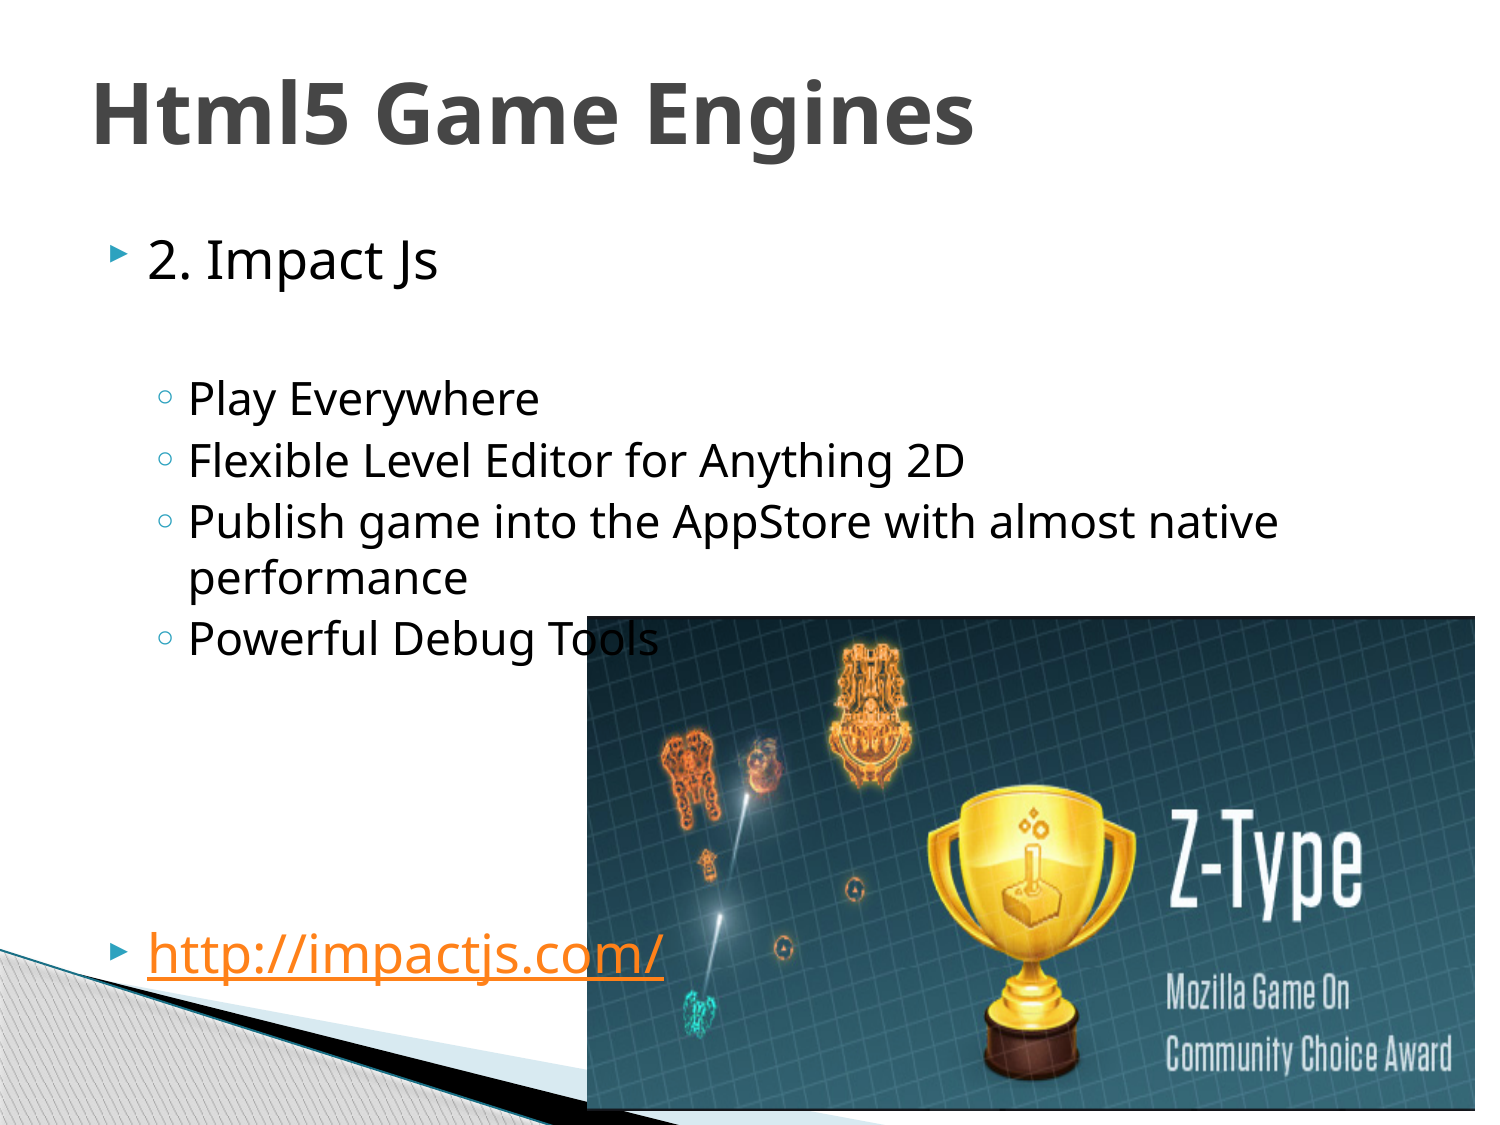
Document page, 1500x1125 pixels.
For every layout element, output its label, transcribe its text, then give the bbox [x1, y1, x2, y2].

list 2. Impact Js Play Everywhere Flexible Level Editor for Anything 2D Publish game into the AppStore with almost native performance Powerful Debug Tools http://impactjs.com/ [75, 218, 1425, 1000]
picture [587, 616, 1476, 1112]
title Html5 Game Engines [75, 45, 1425, 175]
